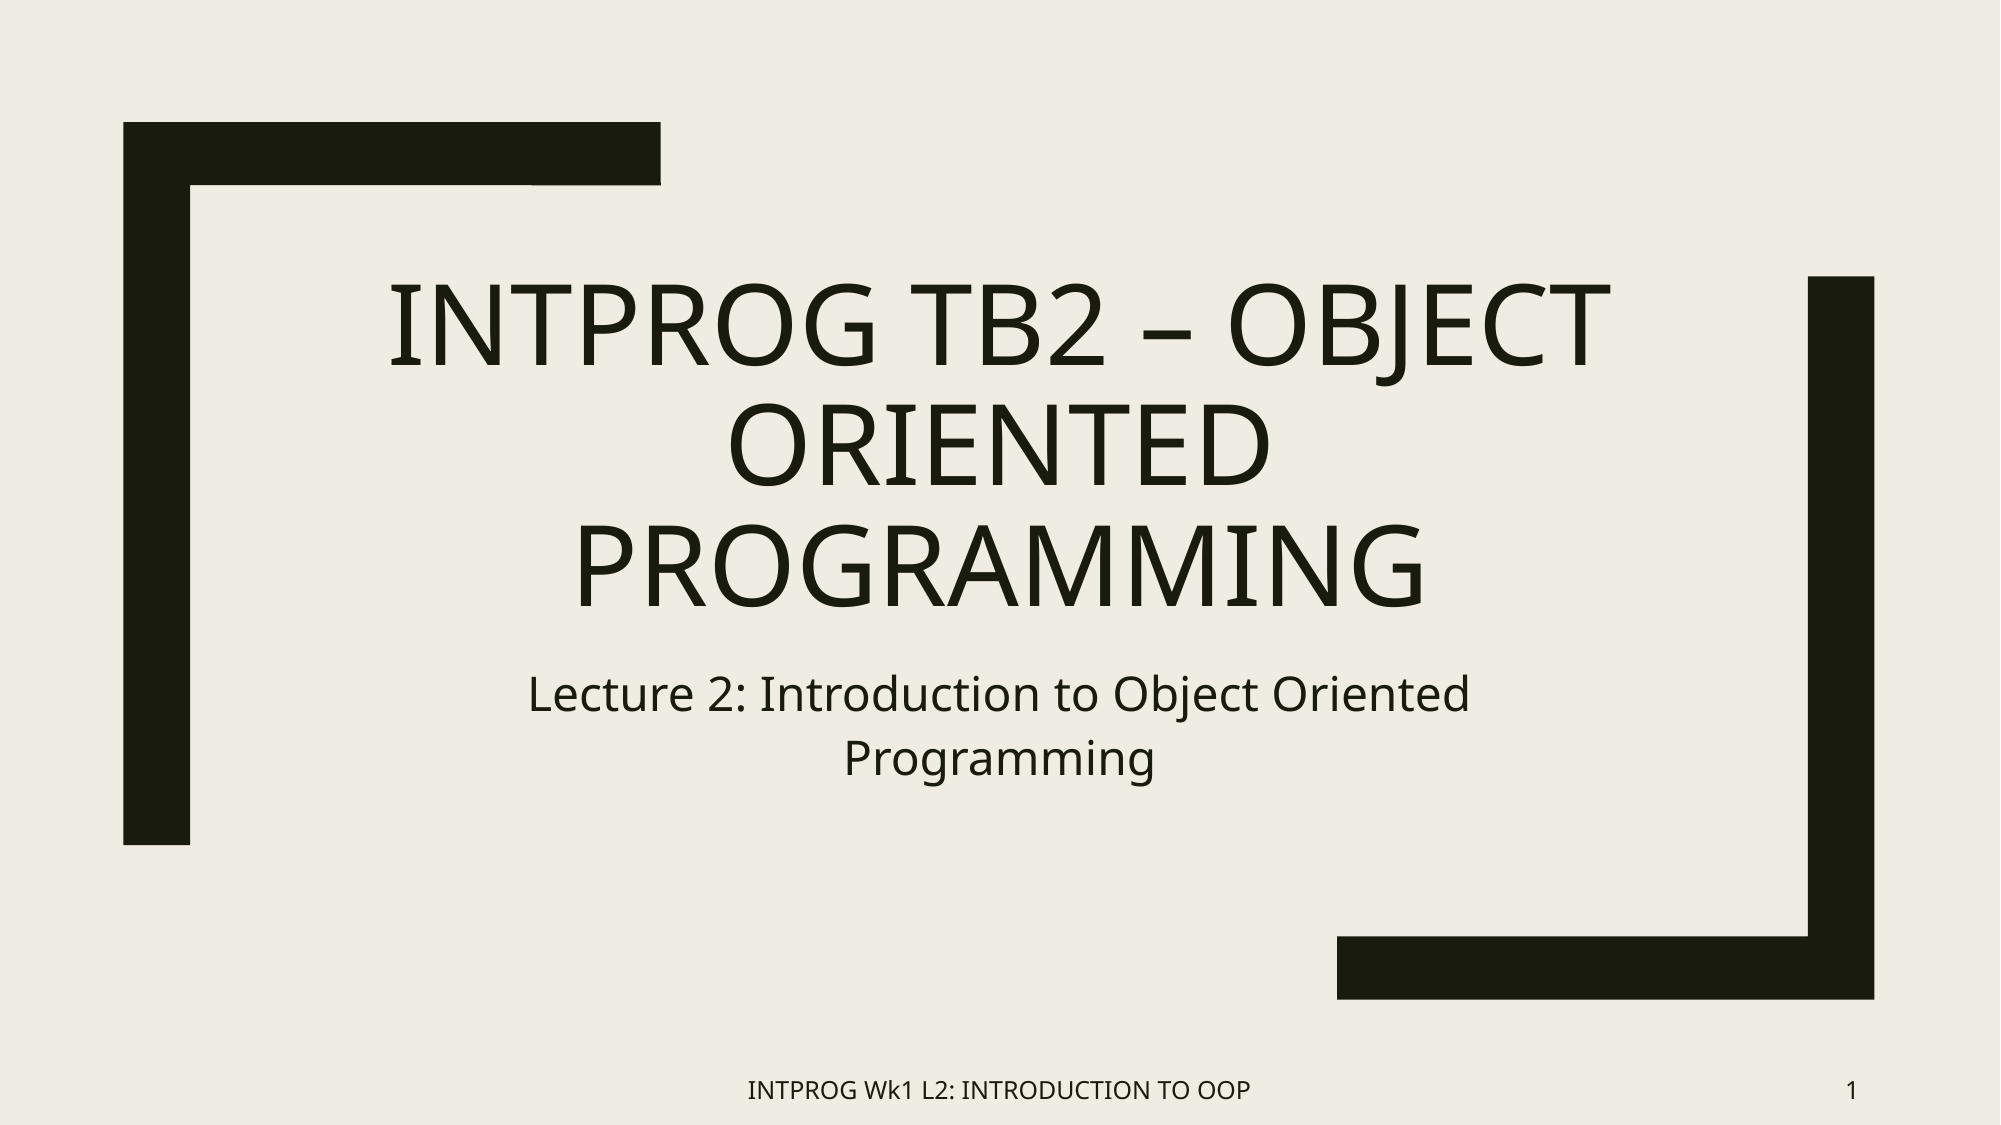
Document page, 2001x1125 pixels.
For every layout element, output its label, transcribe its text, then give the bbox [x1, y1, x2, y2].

slide_number 1 [1612, 1058, 1875, 1125]
footer INTPROG Wk1 L2: INTRODUCTION TO OOP [423, 1058, 1576, 1125]
title INTProg Tb2 – Object Oriented programming [314, 293, 1686, 638]
subtitle Lecture 2: Introduction to Object Oriented Programming [439, 649, 1561, 828]
